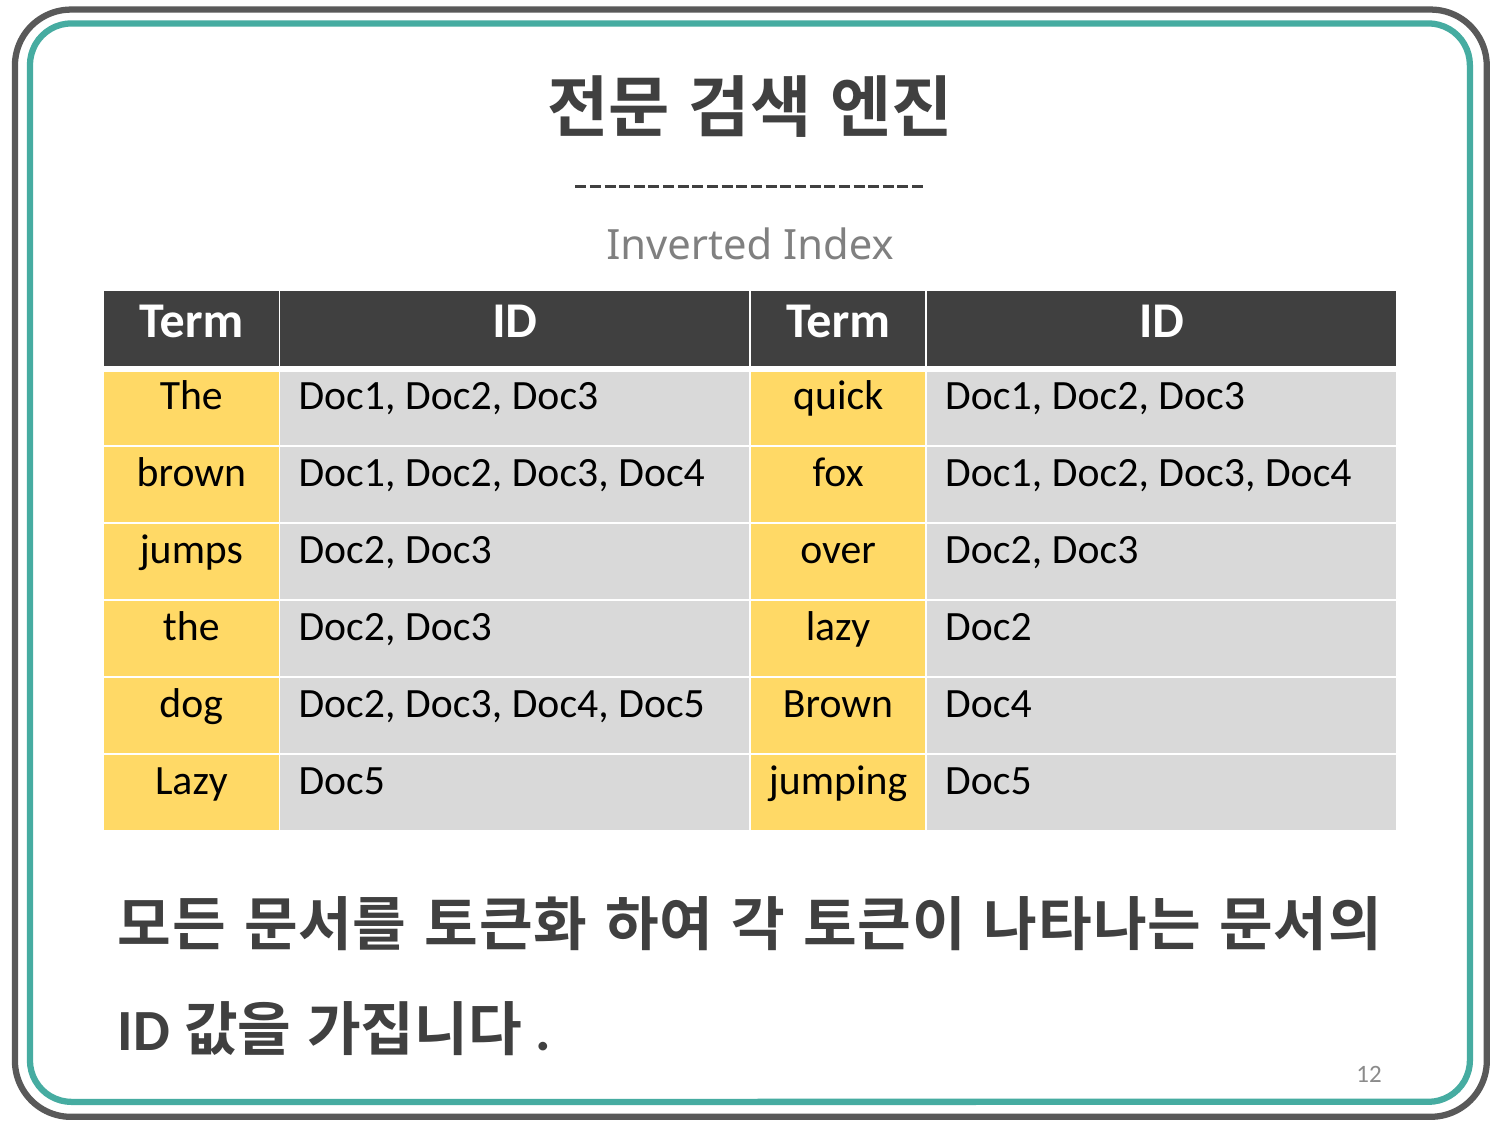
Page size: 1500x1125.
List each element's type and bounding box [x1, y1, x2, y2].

text_box [14, 9, 1487, 1117]
